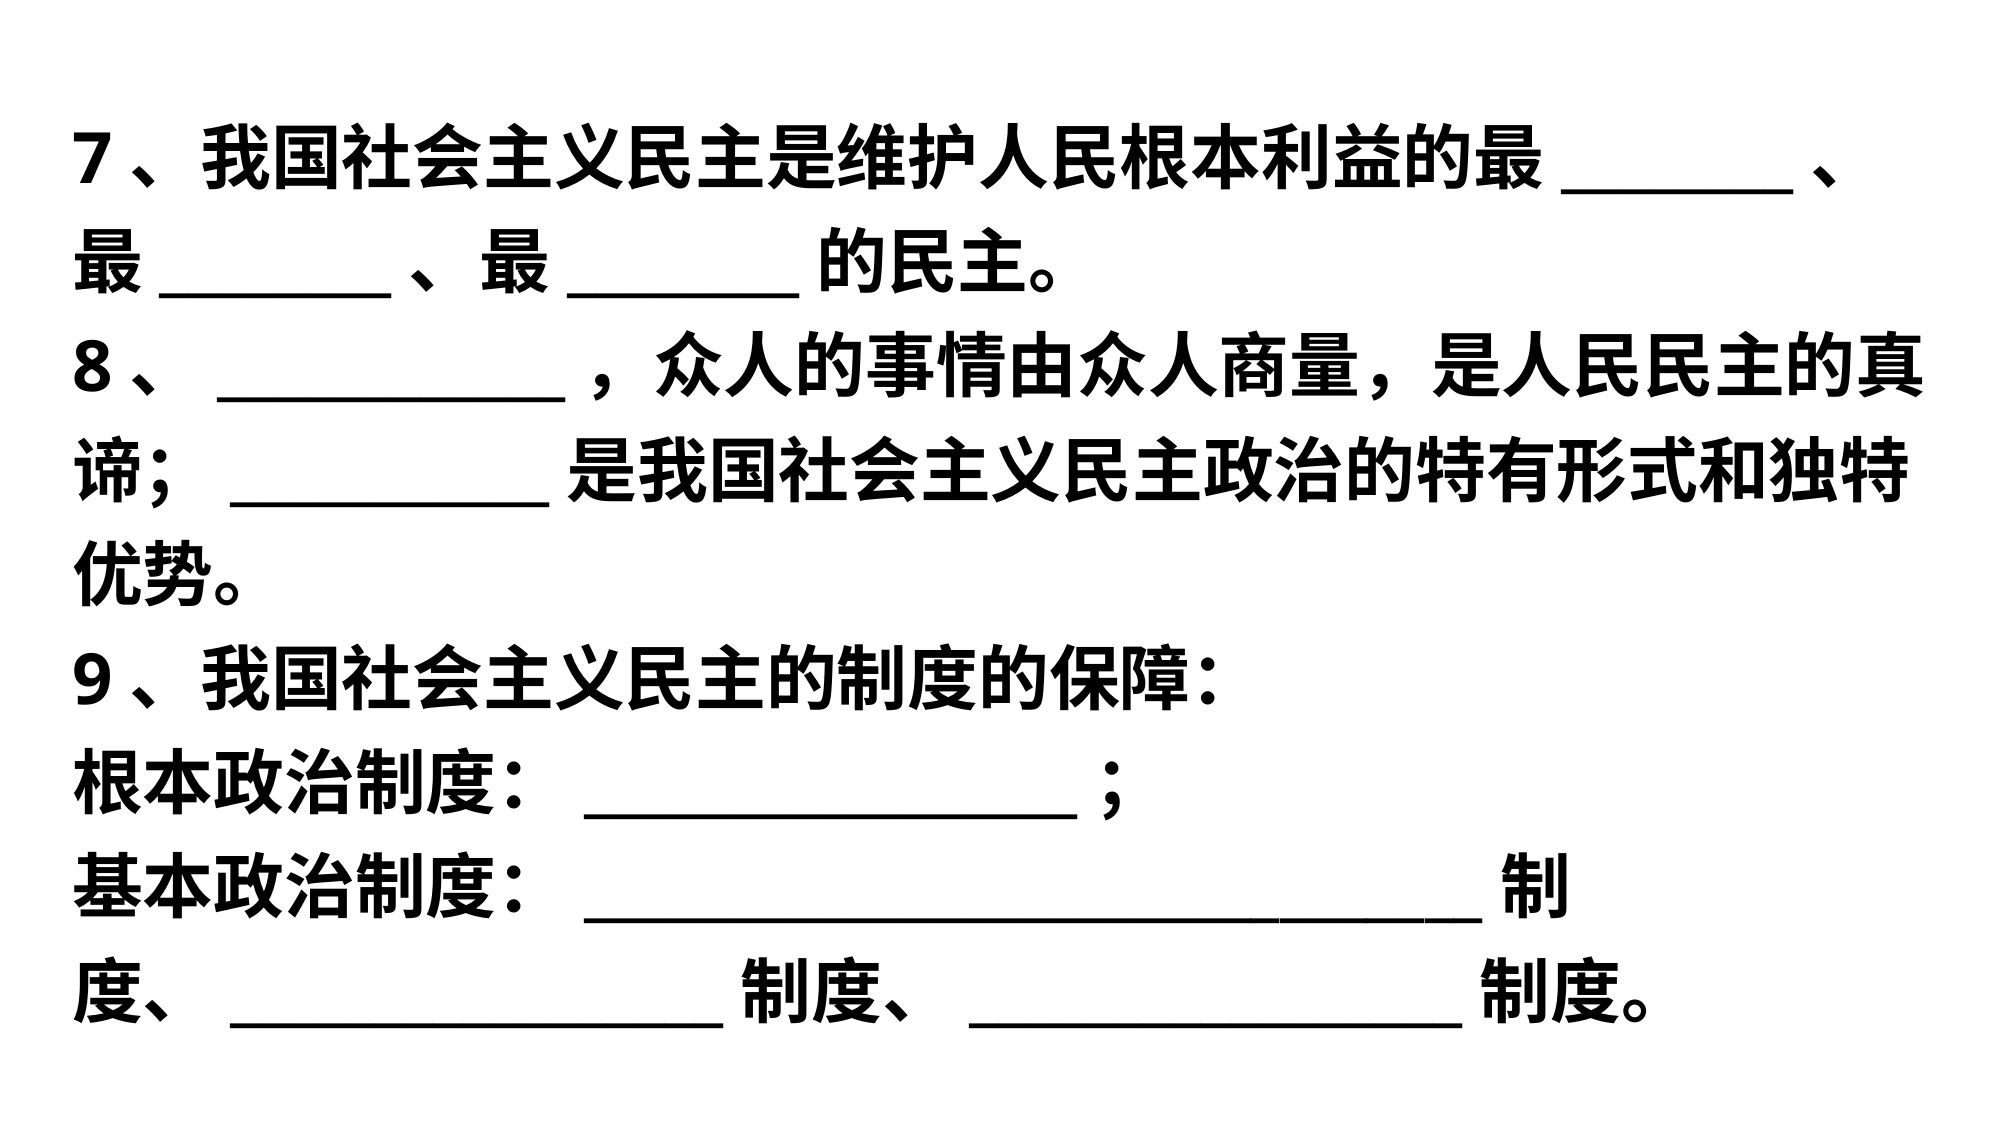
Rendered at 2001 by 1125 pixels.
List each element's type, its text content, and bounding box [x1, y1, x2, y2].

text_box 7、我国社会主义民主是维护人民根本利益的最________、最________、最________的民主。 8、____________，众人的事情由众人商量，是人民民主的真谛；___________是我国社会主义民主政治的特有形式和独特优势。 9、我国社会主义民主的制度的保障： 根本政治制度：_________________； 基本政治制度：_______________________________制度、_________________制度、_________________制度。 [57, 86, 1943, 1039]
